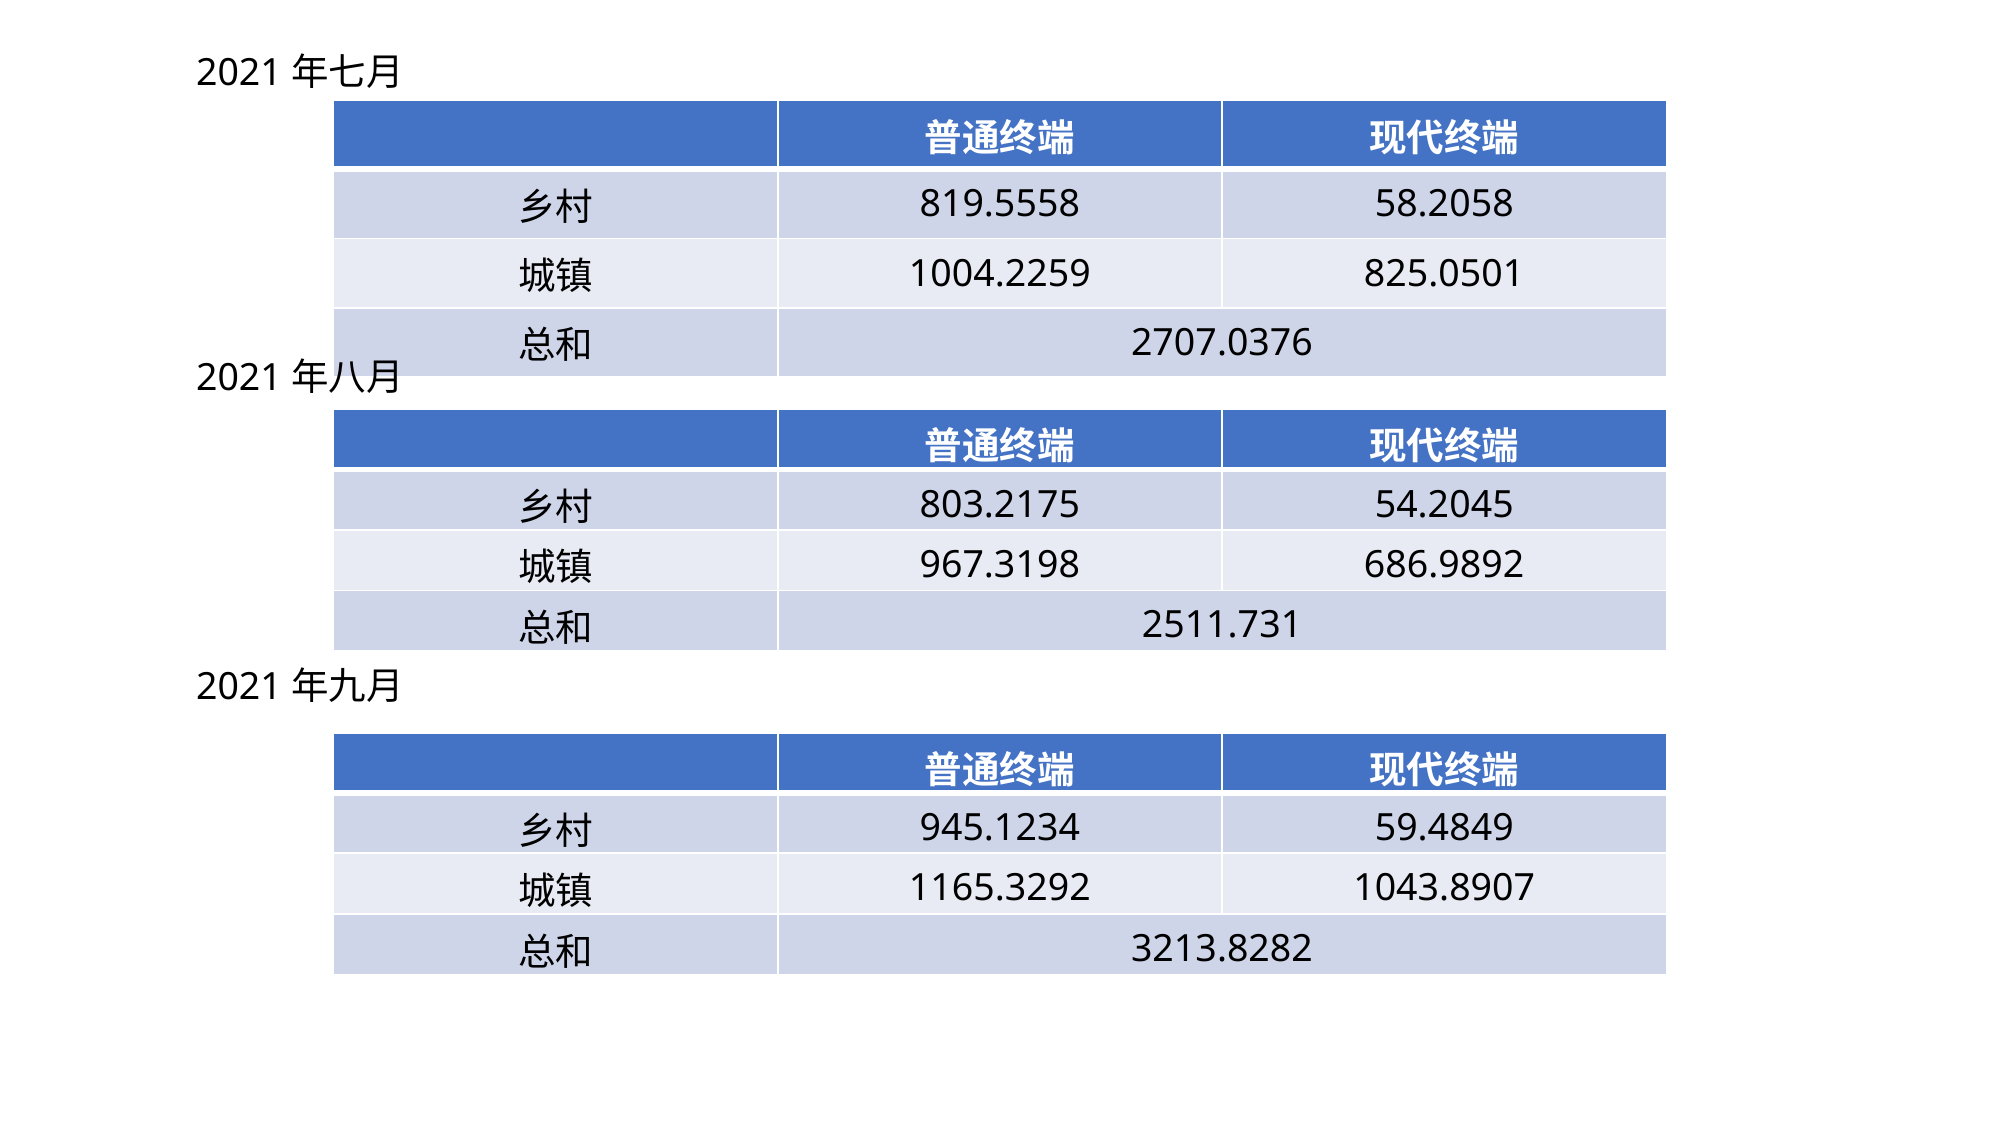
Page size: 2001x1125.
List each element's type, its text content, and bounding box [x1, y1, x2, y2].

table_cell 乡村 [334, 172, 777, 238]
table_cell 总和 [334, 591, 777, 650]
table_header 普通终端 [779, 101, 1221, 166]
table_cell 58.2058 [1223, 172, 1666, 238]
text_box 2021年七月 [181, 40, 546, 101]
table_cell 总和 [334, 309, 777, 376]
table_cell 1043.8907 [1223, 854, 1666, 913]
table_cell 1004.2259 [779, 239, 1221, 307]
table_cell 967.3198 [779, 531, 1221, 590]
table_cell 1165.3292 [779, 854, 1221, 913]
table_cell 945.1234 [779, 796, 1221, 852]
table_cell 819.5558 [779, 172, 1221, 238]
table_cell 803.2175 [779, 472, 1221, 529]
table_header 普通终端 [779, 410, 1221, 467]
text_box 2021年八月 [181, 345, 546, 405]
text_box 2021年九月 [181, 654, 546, 715]
table_header 普通终端 [779, 734, 1221, 790]
table_header 现代终端 [1223, 101, 1666, 166]
table_cell 乡村 [334, 796, 777, 852]
table_header [334, 101, 777, 166]
table_cell 2511.731 [779, 591, 1666, 650]
table_header [334, 734, 777, 790]
table_cell 城镇 [334, 531, 777, 590]
table_cell 城镇 [334, 854, 777, 913]
table_header 现代终端 [1223, 410, 1666, 467]
table_cell 乡村 [334, 472, 777, 529]
table_header [334, 410, 777, 467]
table_cell 686.9892 [1223, 531, 1666, 590]
table_header 现代终端 [1223, 734, 1666, 790]
table_cell 2707.0376 [779, 309, 1666, 376]
table_cell 城镇 [334, 239, 777, 307]
table_cell 59.4849 [1223, 796, 1666, 852]
table_cell 总和 [334, 915, 777, 974]
table_cell 3213.8282 [779, 915, 1666, 974]
table_cell 54.2045 [1223, 472, 1666, 529]
table_cell 825.0501 [1223, 239, 1666, 307]
